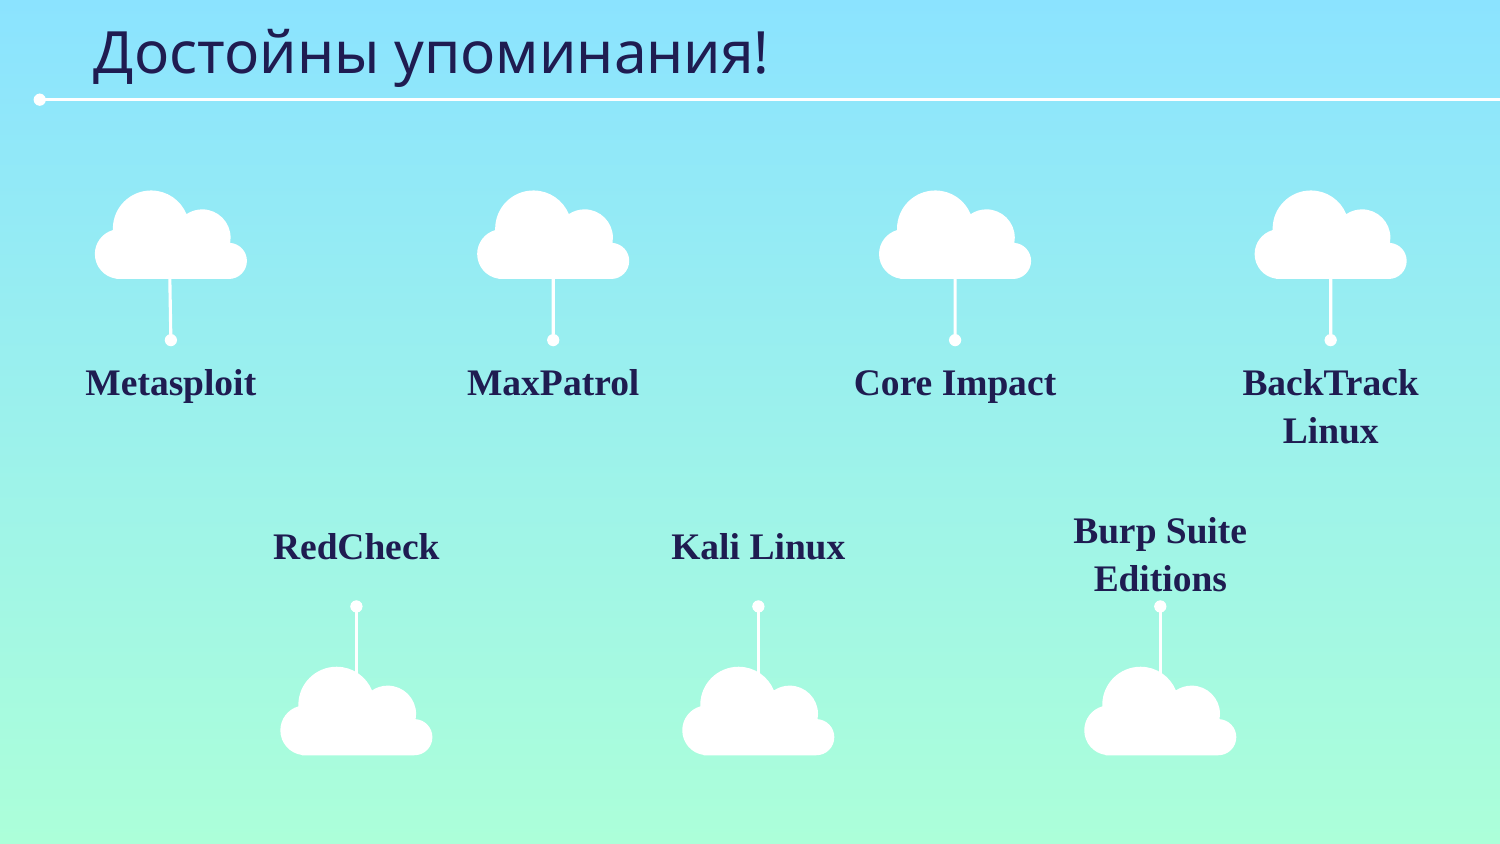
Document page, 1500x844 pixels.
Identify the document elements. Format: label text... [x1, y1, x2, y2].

text_box BackTrack Linux [1209, 340, 1452, 429]
title Достойны упоминания! [78, 0, 1077, 89]
text_box [94, 190, 247, 279]
title MaxPatrol [432, 340, 674, 429]
title Kali Linux [637, 503, 880, 593]
text_box Burp Suite Editions [1039, 487, 1281, 577]
text_box Core Impact [834, 340, 1076, 429]
text_box [477, 190, 630, 279]
title RedCheck [235, 503, 478, 593]
text_box [879, 190, 1032, 279]
title Metasploit [50, 340, 292, 429]
text_box [1254, 190, 1407, 279]
text_box [682, 666, 835, 756]
text_box [280, 666, 433, 756]
text_box [1084, 666, 1237, 756]
